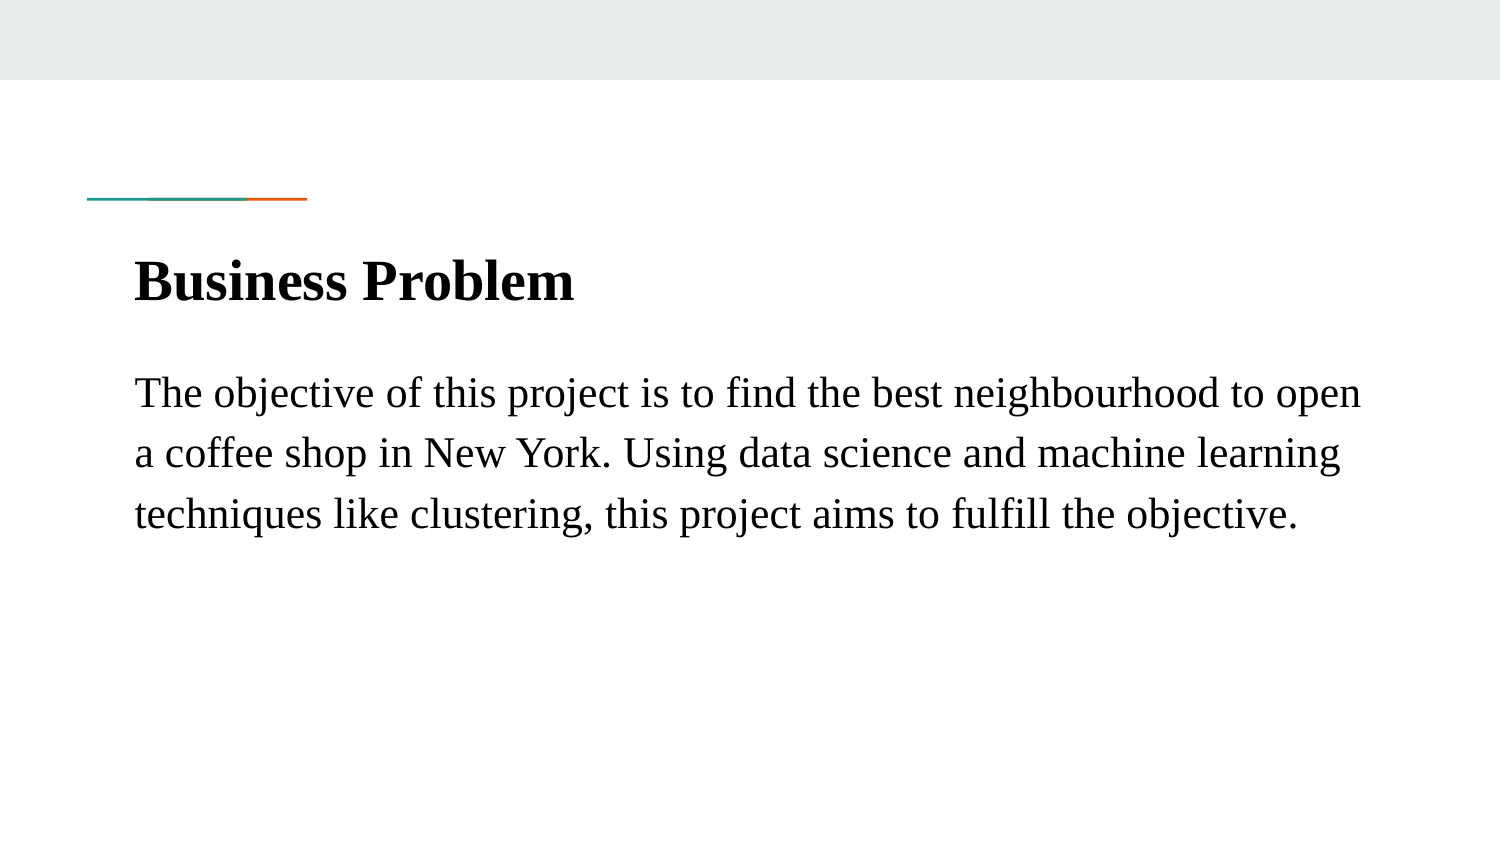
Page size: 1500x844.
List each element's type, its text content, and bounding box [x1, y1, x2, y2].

list The objective of this project is to find the best neighbourhood to open a coffee shop in New York. Using data science and machine learning techniques like clustering, this project aims to fulfill the objective. [119, 341, 1381, 712]
title Business Problem [119, 216, 1381, 305]
